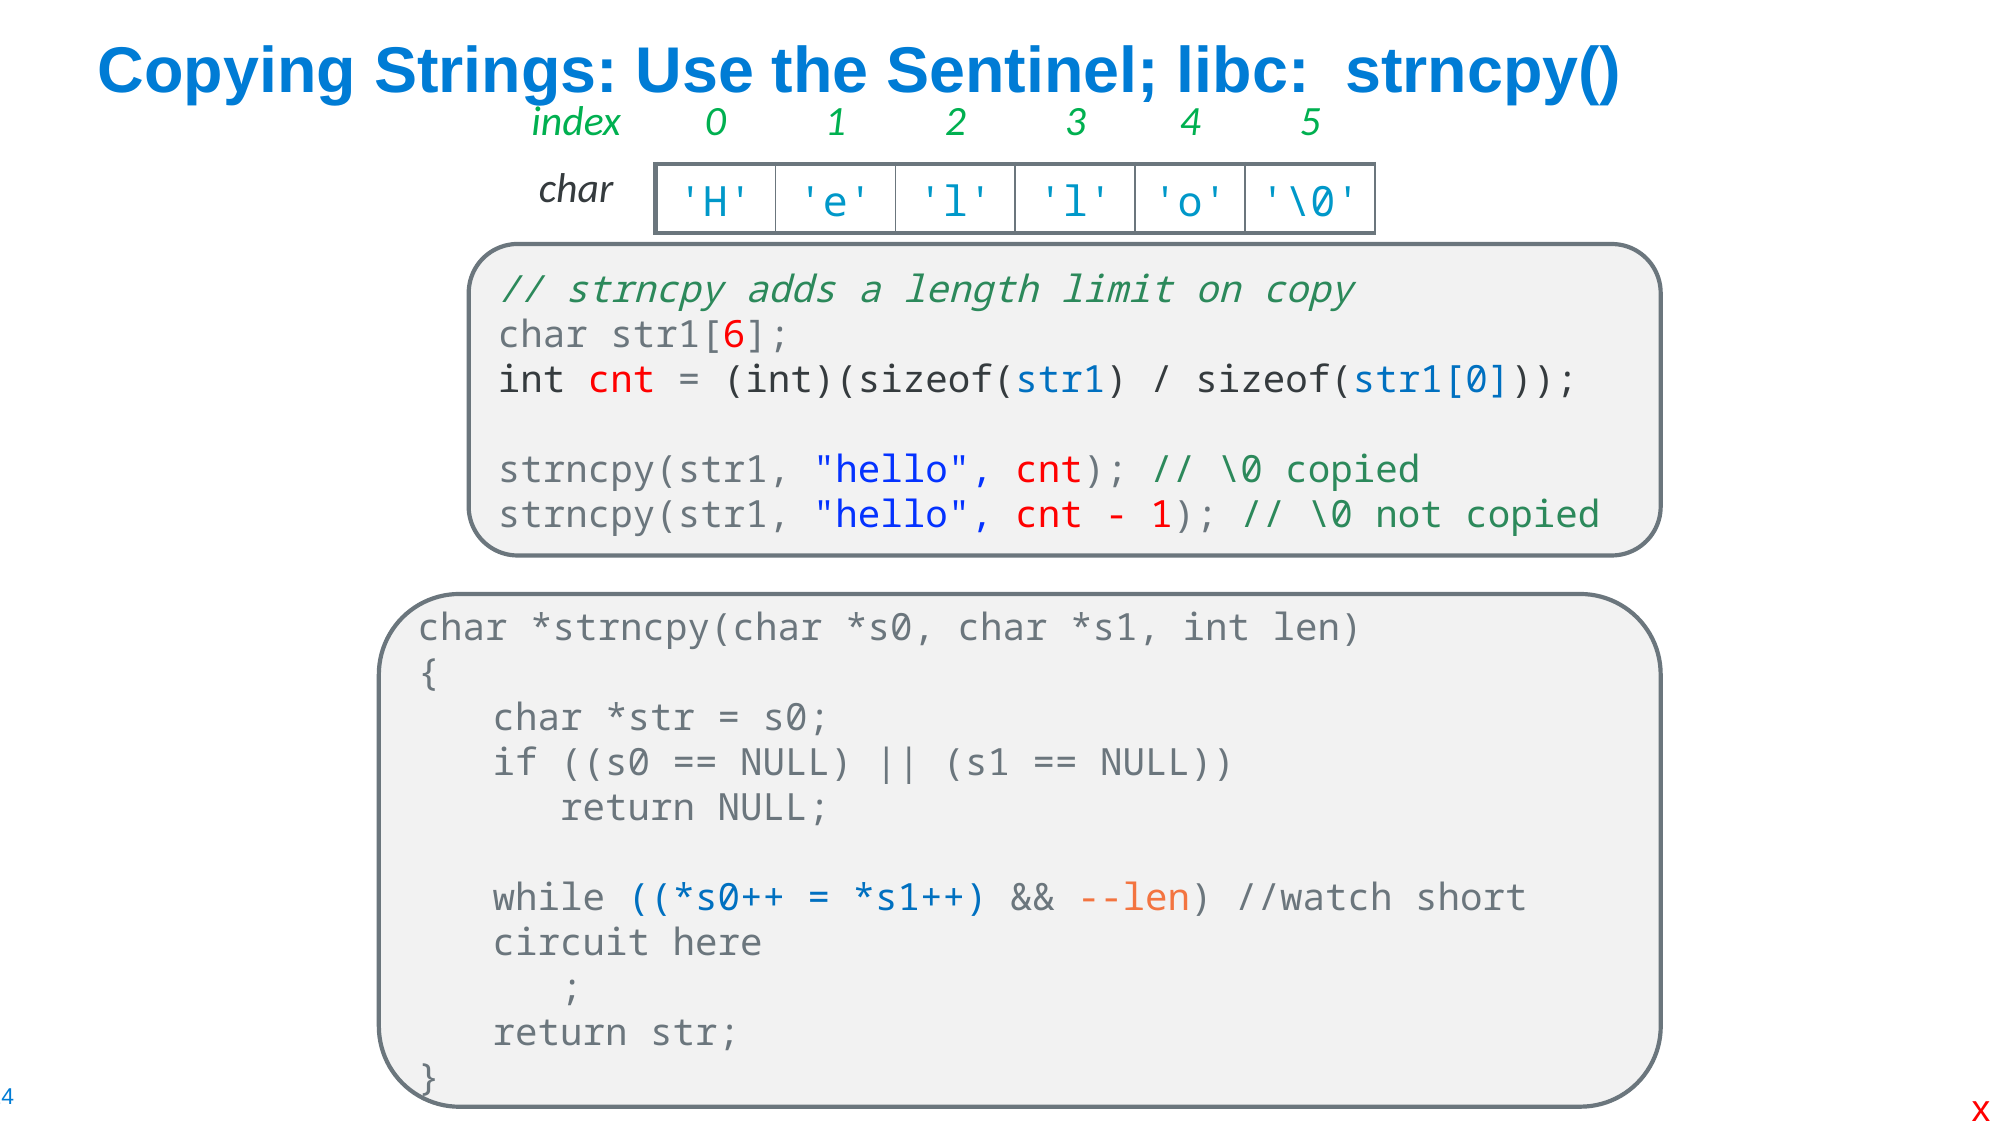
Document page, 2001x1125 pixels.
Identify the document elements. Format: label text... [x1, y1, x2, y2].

table_cell 'l' [896, 166, 1014, 231]
table_header index [497, 96, 656, 164]
table_header 1 [775, 96, 895, 162]
table_header 0 [656, 96, 775, 162]
text_box char *strncpy(char *s0, char *s1, int len) { char *str = s0; if ((s0 == NULL) || (s1 == NULL)) return NULL; while ((*s0++ = *s1++) && --len) //watch short circuit here ; return str; } [378, 593, 1661, 1107]
text_box x [1956, 1076, 2000, 1125]
table_header 4 [1135, 96, 1245, 162]
table_cell '\0' [1246, 166, 1374, 231]
text_box // strncpy adds a length limit on copy char str1[6]; int cnt = (int)(sizeof(str1) / sizeof(str1[0])); strncpy(str1, "hello", cnt); // \0 copied strncpy(str1, "hello", cnt - 1); // \0 not copied [468, 243, 1661, 556]
table_cell 'H' [658, 166, 775, 231]
table_cell 'e' [776, 166, 895, 231]
table_header 2 [895, 96, 1015, 162]
table_cell 'l' [1016, 166, 1134, 231]
title Copying Strings: Use the Sentinel; libc: strncpy() [82, 19, 1957, 115]
table_cell 'o' [1136, 166, 1244, 231]
table_header 5 [1245, 96, 1375, 162]
table_header 3 [1015, 96, 1135, 162]
table_cell char [497, 164, 653, 233]
